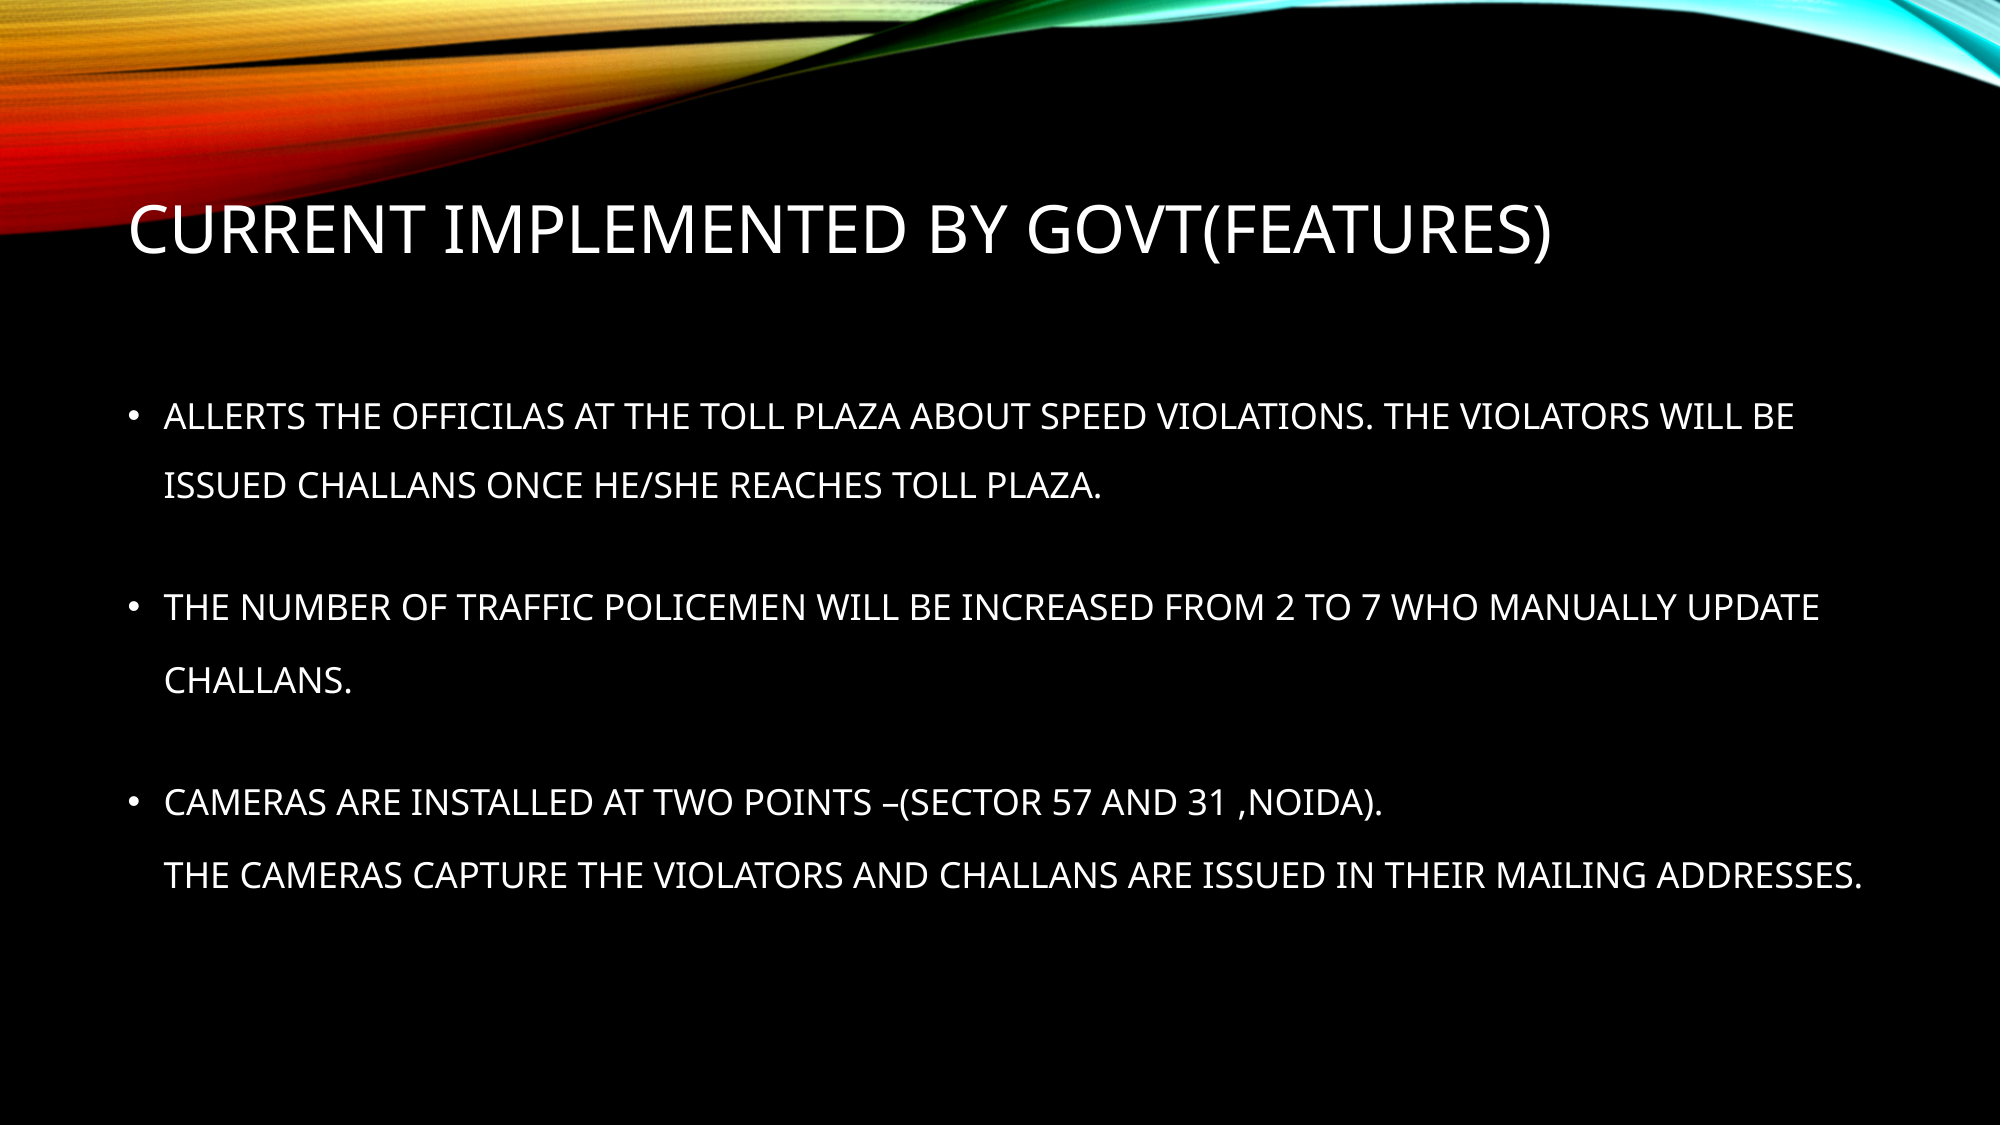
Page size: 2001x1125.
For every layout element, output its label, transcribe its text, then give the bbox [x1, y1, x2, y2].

list ALLERTS THE OFFICILAS AT THE TOLL PLAZA ABOUT SPEED VIOLATIONS. THE VIOLATORS WILL BE ISSUED CHALLANS ONCE HE/SHE REACHES TOLL PLAZA. THE NUMBER OF TRAFFIC POLICEMEN WILL BE INCREASED FROM 2 TO 7 WHO MANUALLY UPDATE CHALLANS. CAMERAS ARE INSTALLED AT TWO POINTS –(SECTOR 57 AND 31 ,NOIDA). THE CAMERAS CAPTURE THE VIOLATORS AND CHALLANS ARE ISSUED IN THEIR MAILING ADDRESSES. [112, 360, 1888, 1021]
title Current IMPLEMENTED BY GOVT(features) [112, 125, 1888, 338]
picture [0, 0, 2000, 237]
